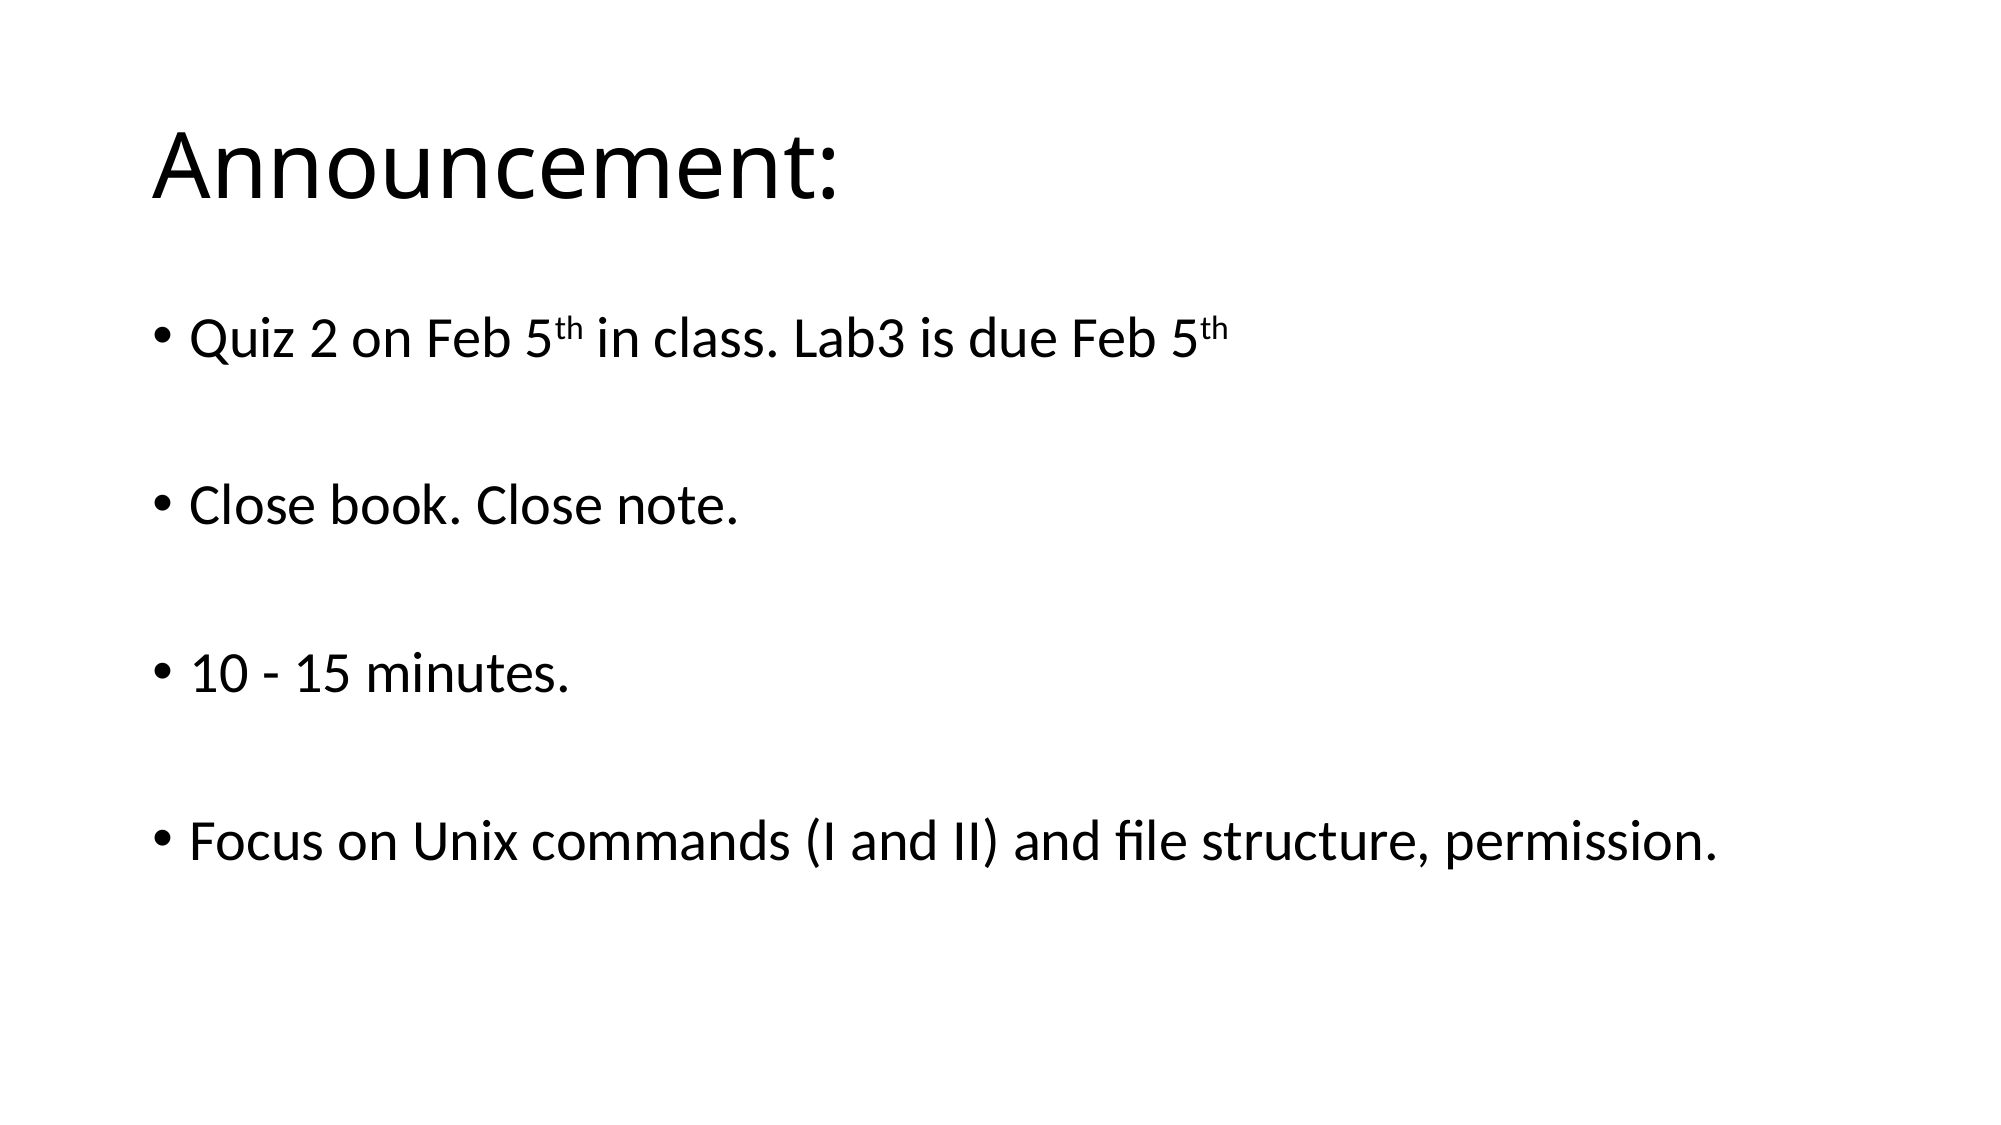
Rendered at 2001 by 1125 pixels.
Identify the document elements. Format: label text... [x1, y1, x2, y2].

list Quiz 2 on Feb 5th in class. Lab3 is due Feb 5th Close book. Close note. 10 - 15 minutes. Focus on Unix commands (I and II) and file structure, permission. [137, 299, 1863, 1014]
title Announcement: [137, 59, 1863, 278]
